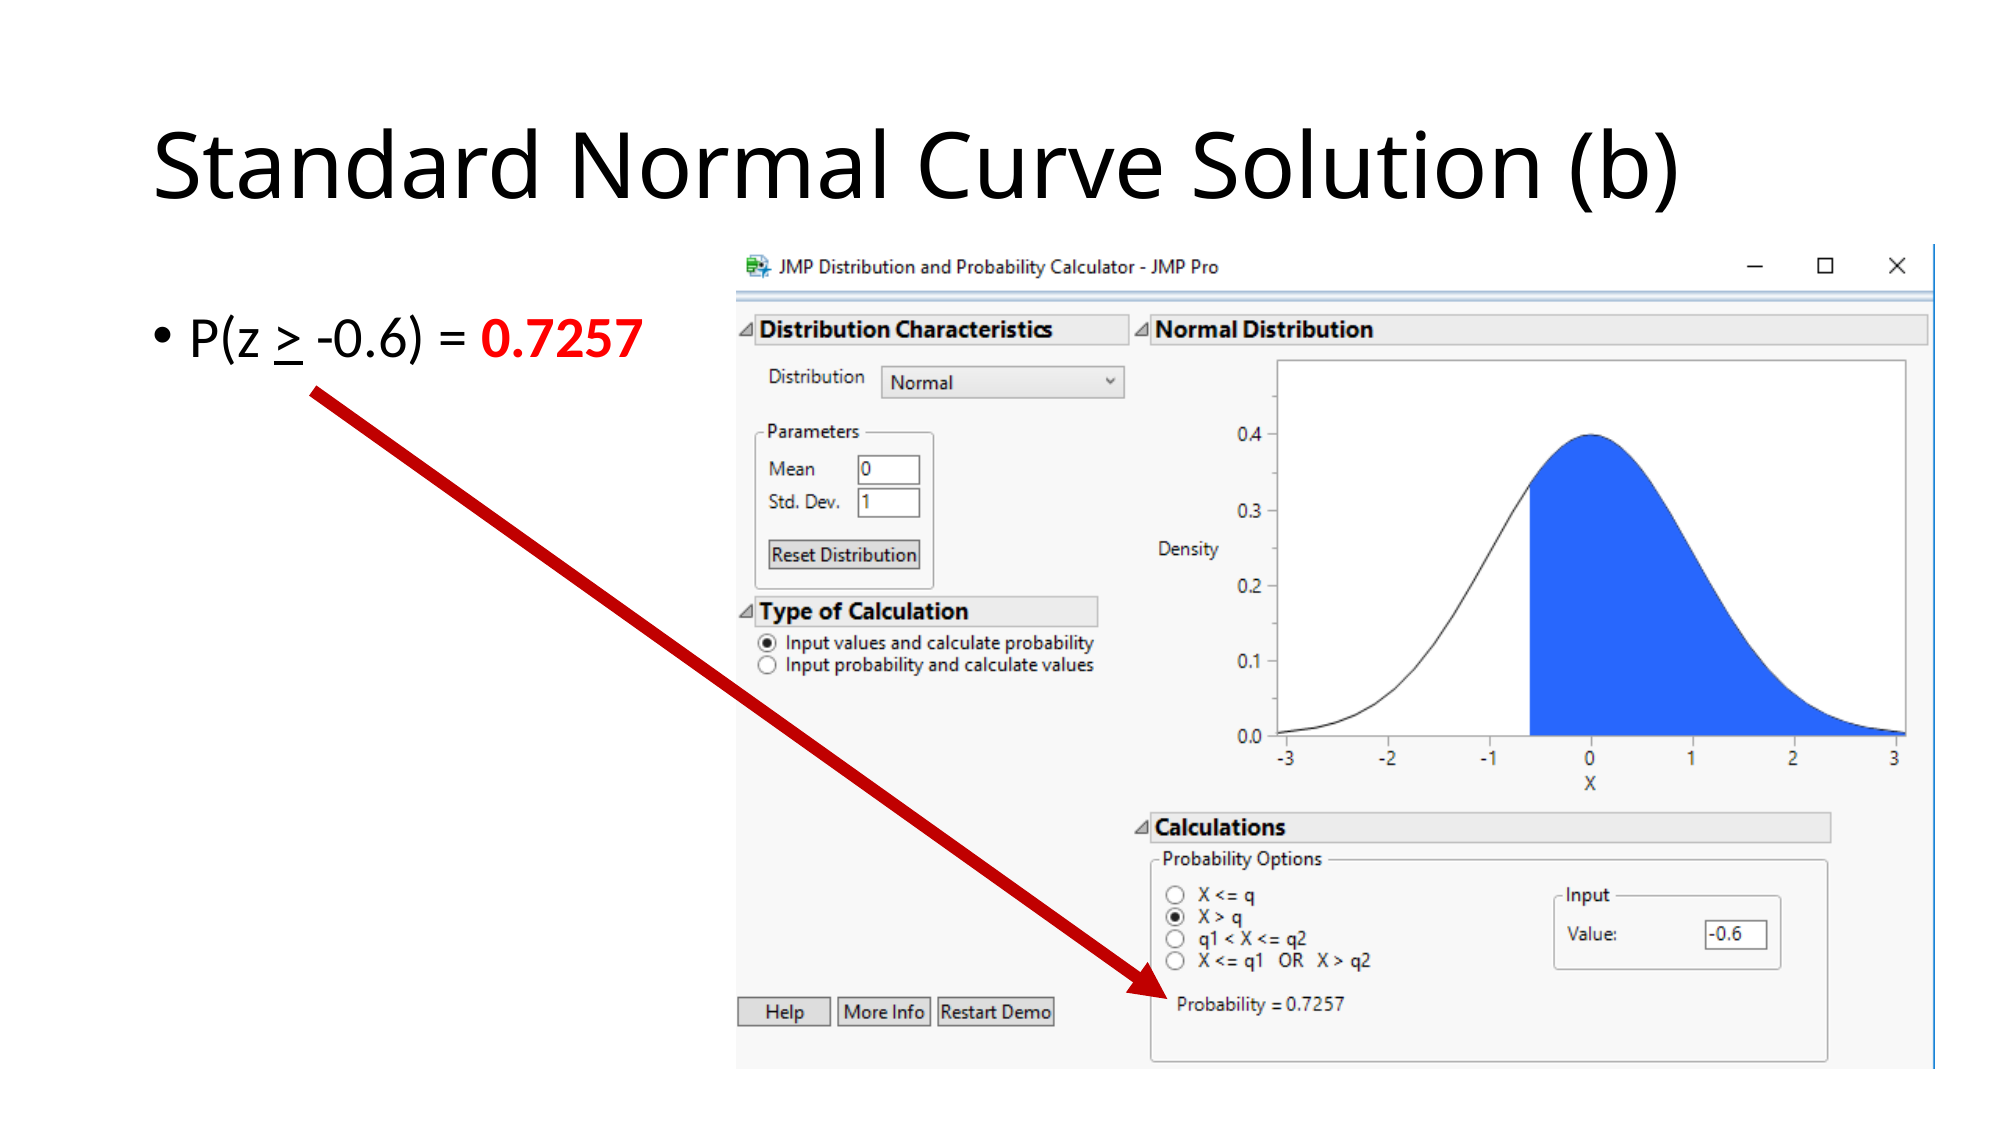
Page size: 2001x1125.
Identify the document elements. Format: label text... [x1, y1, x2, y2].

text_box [312, 390, 1168, 1000]
title Standard Normal Curve Solution (b) [137, 59, 1863, 278]
picture [735, 244, 1935, 1069]
list P(z > -0.6) = 0.7257 [137, 299, 735, 1014]
